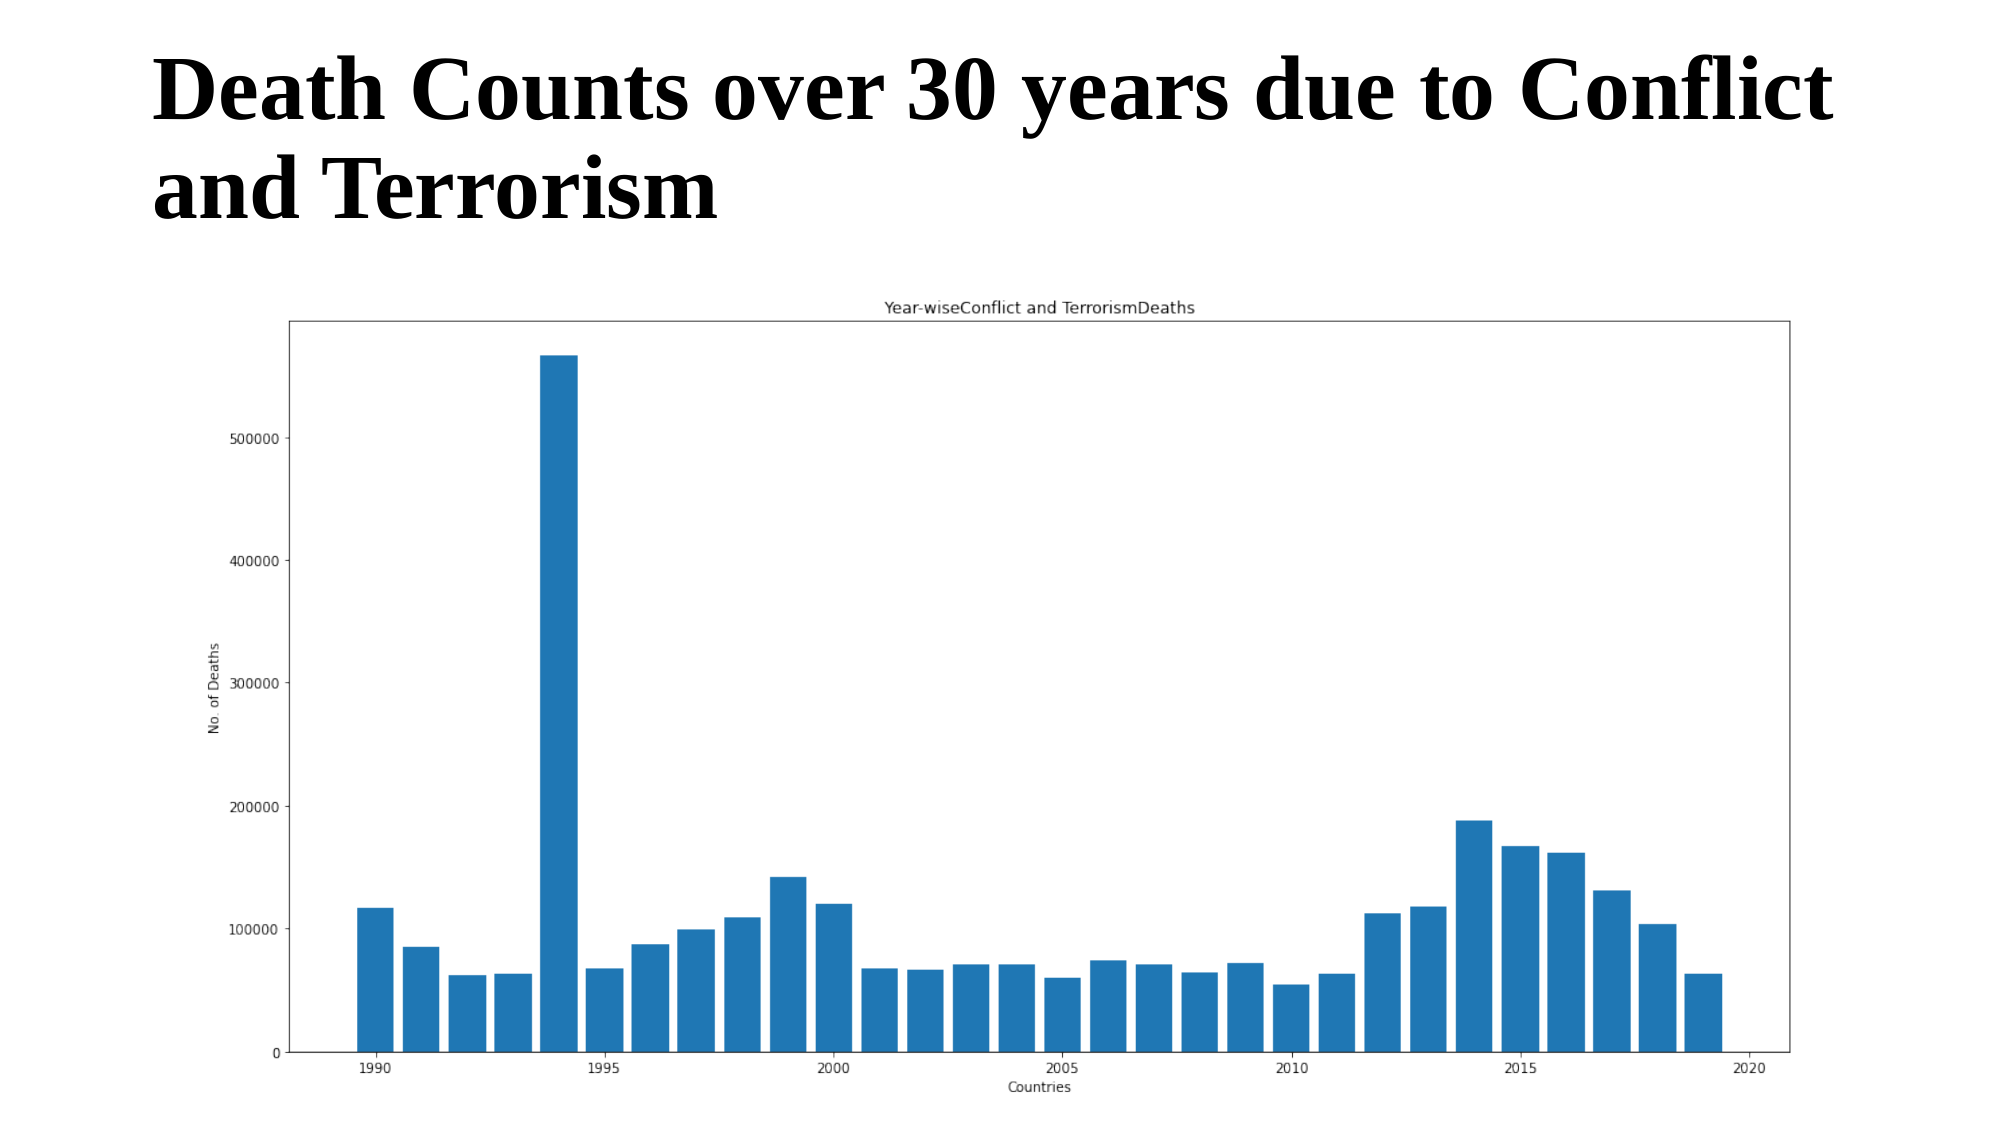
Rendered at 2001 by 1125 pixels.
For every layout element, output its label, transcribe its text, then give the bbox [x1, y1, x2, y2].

title Death Counts over 30 years due to Conflict and Terrorism [137, 22, 1863, 256]
picture [200, 291, 1799, 1103]
